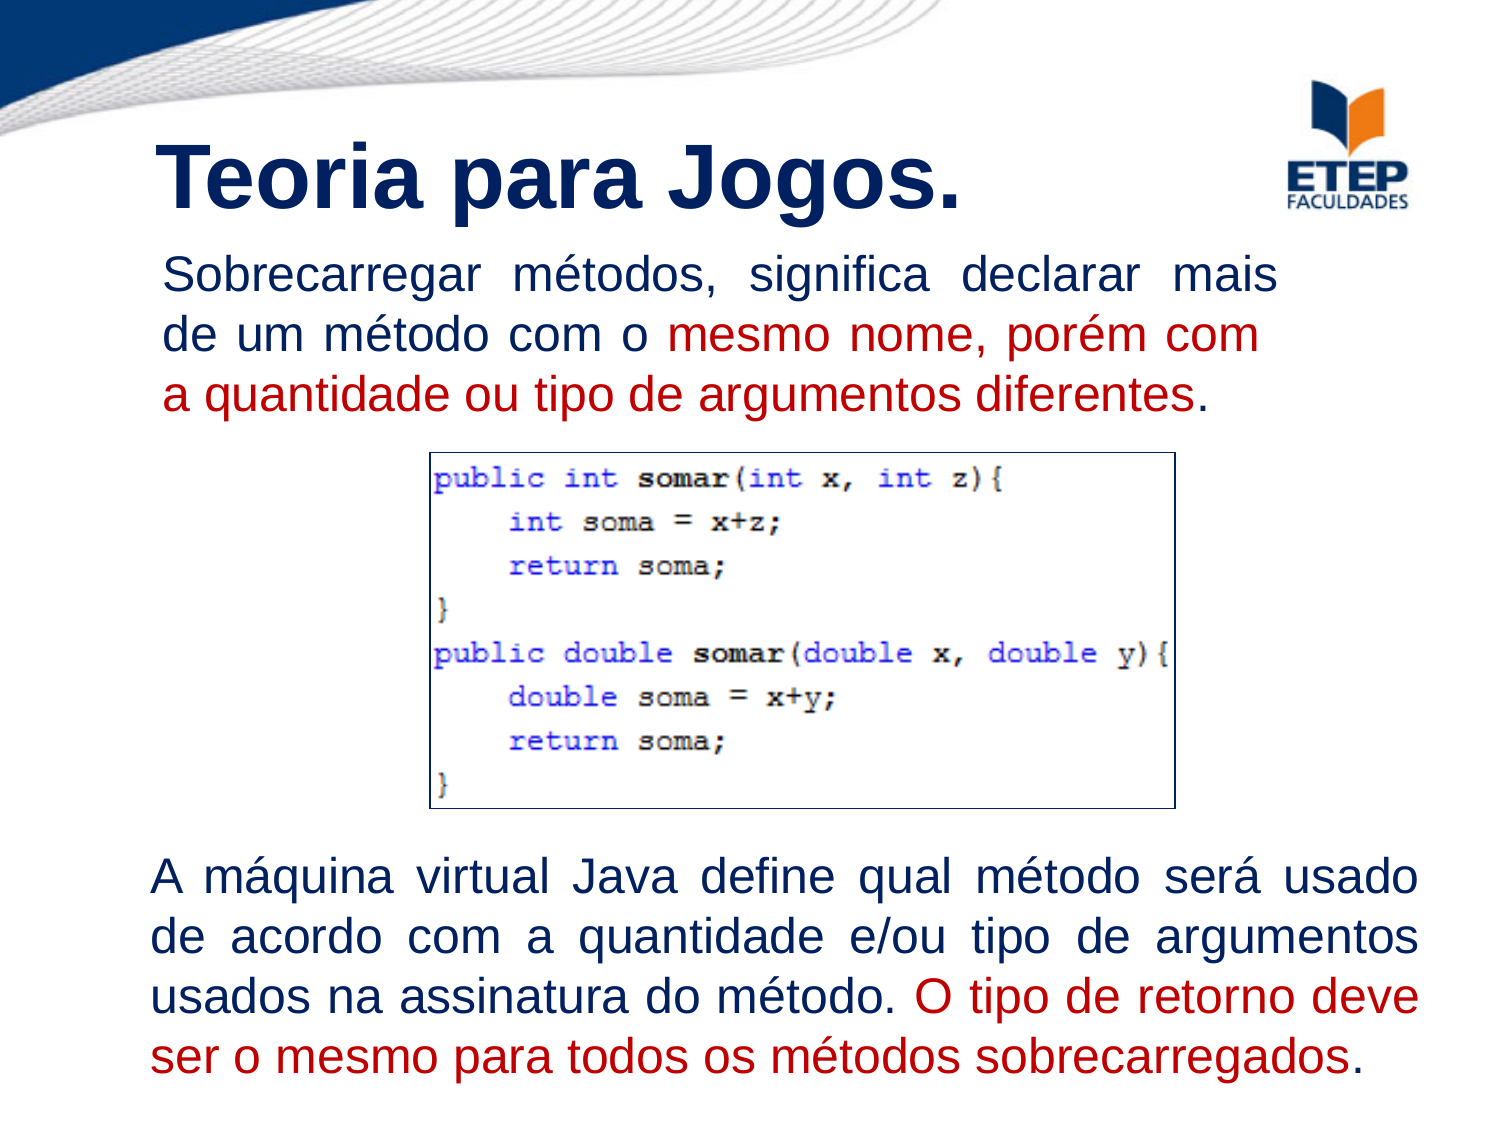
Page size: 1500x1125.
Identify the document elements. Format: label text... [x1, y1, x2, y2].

text_box A máquina virtual Java define qual método será usado de acordo com a quantidade e/ou tipo de argumentos usados na assinatura do método. O tipo de retorno deve ser o mesmo para todos os métodos sobrecarregados. [135, 836, 1436, 1092]
picture [0, 0, 1500, 1125]
text_box Teoria para Jogos. [140, 109, 1282, 235]
text_box Sobrecarregar métodos, significa declarar mais de um método com o mesmo nome, porém com a quantidade ou tipo de argumentos diferentes. [147, 234, 1294, 429]
